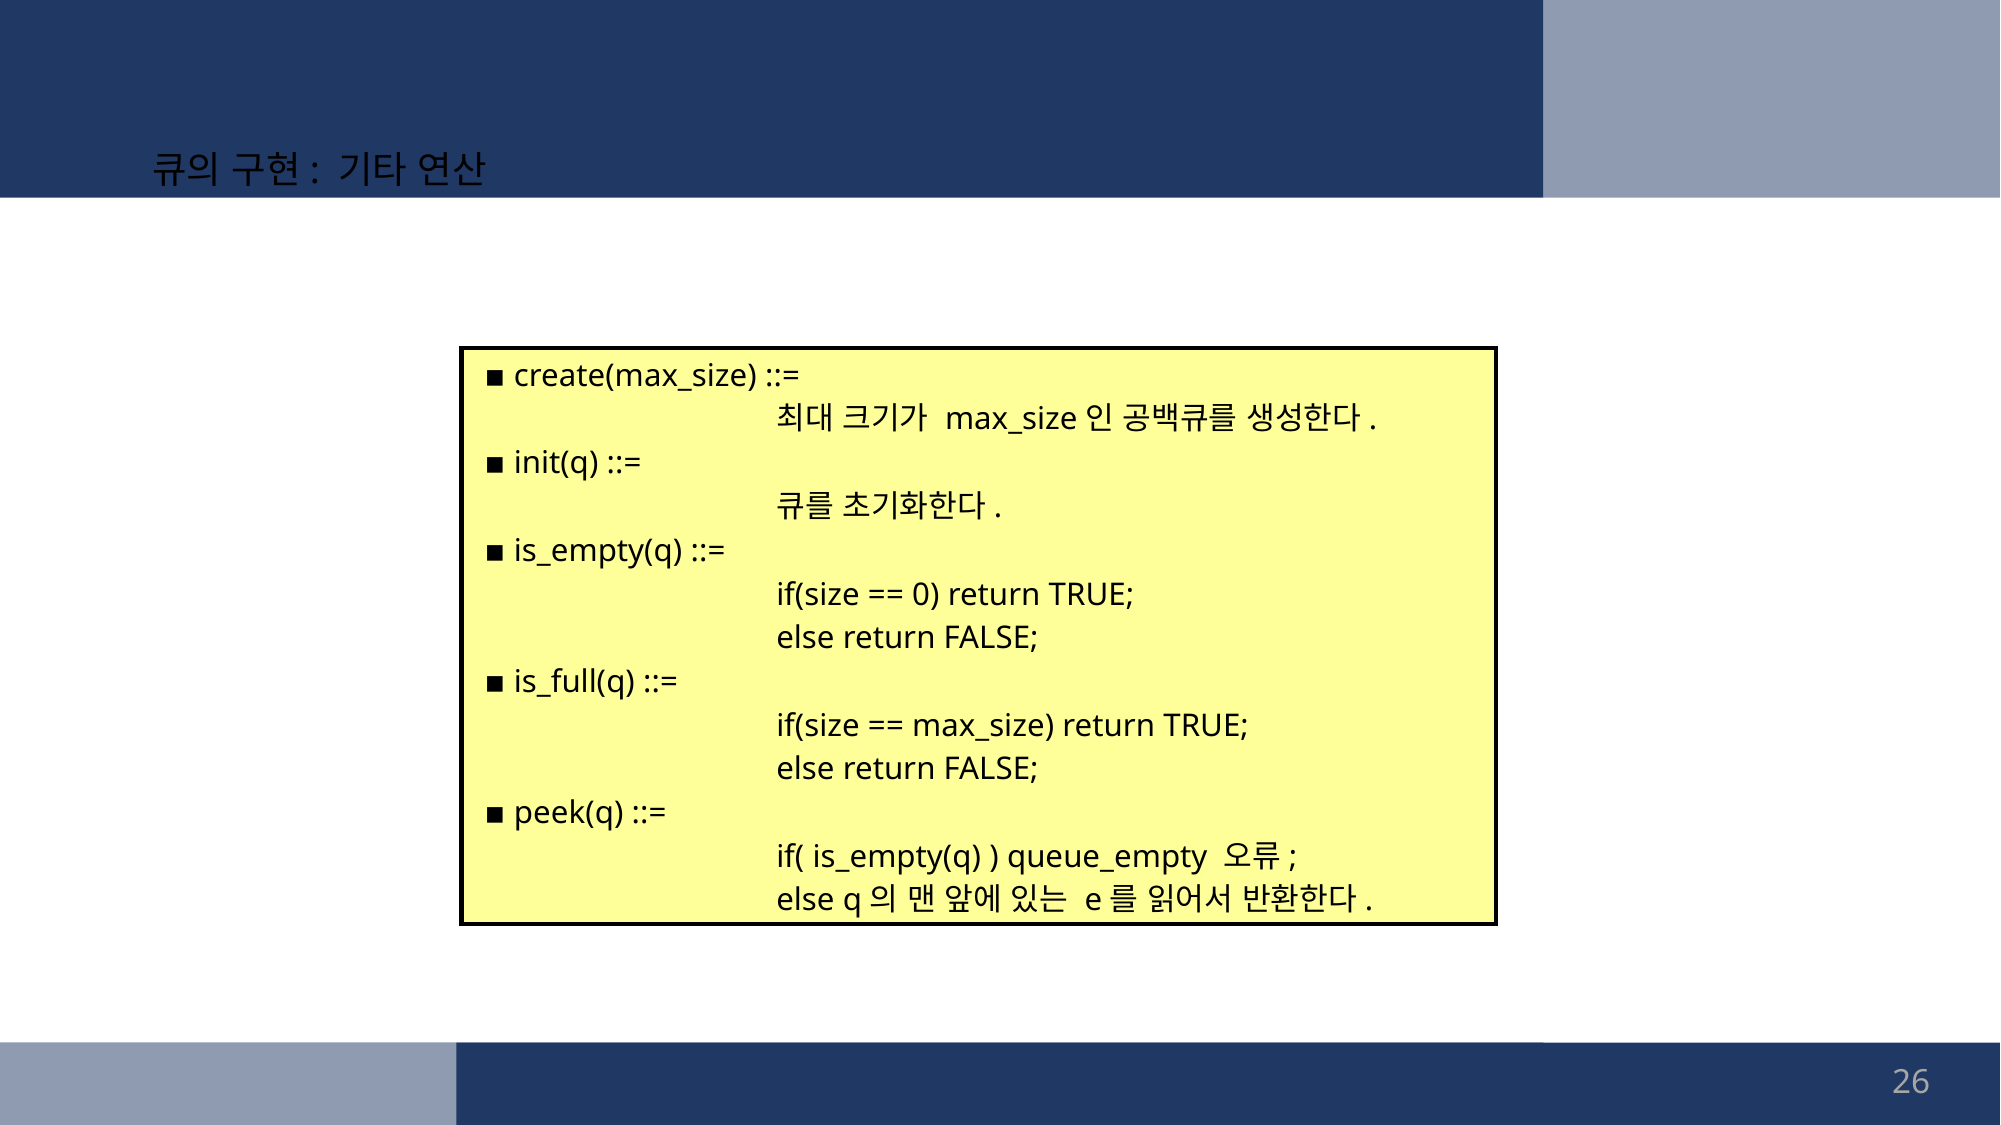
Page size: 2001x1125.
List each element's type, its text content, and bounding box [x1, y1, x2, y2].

text_box ▪ create(max_size) ::= 최대 크기가 max_size인 공백큐를 생성한다. ▪ init(q) ::= 큐를 초기화한다. ▪ is_empty(q) ::= if(size == 0) return TRUE; else return FALSE; ▪ is_full(q) ::= if(size == max_size) return TRUE; else return FALSE; ▪ peek(q) ::= if( is_empty(q) ) queue_empty 오류; else q의 맨 앞에 있는 e를 읽어서 반환한다. [461, 347, 1497, 925]
slide_number 26 [1494, 1052, 1945, 1113]
title 큐의 구현: 기타 연산 [137, 59, 1863, 278]
